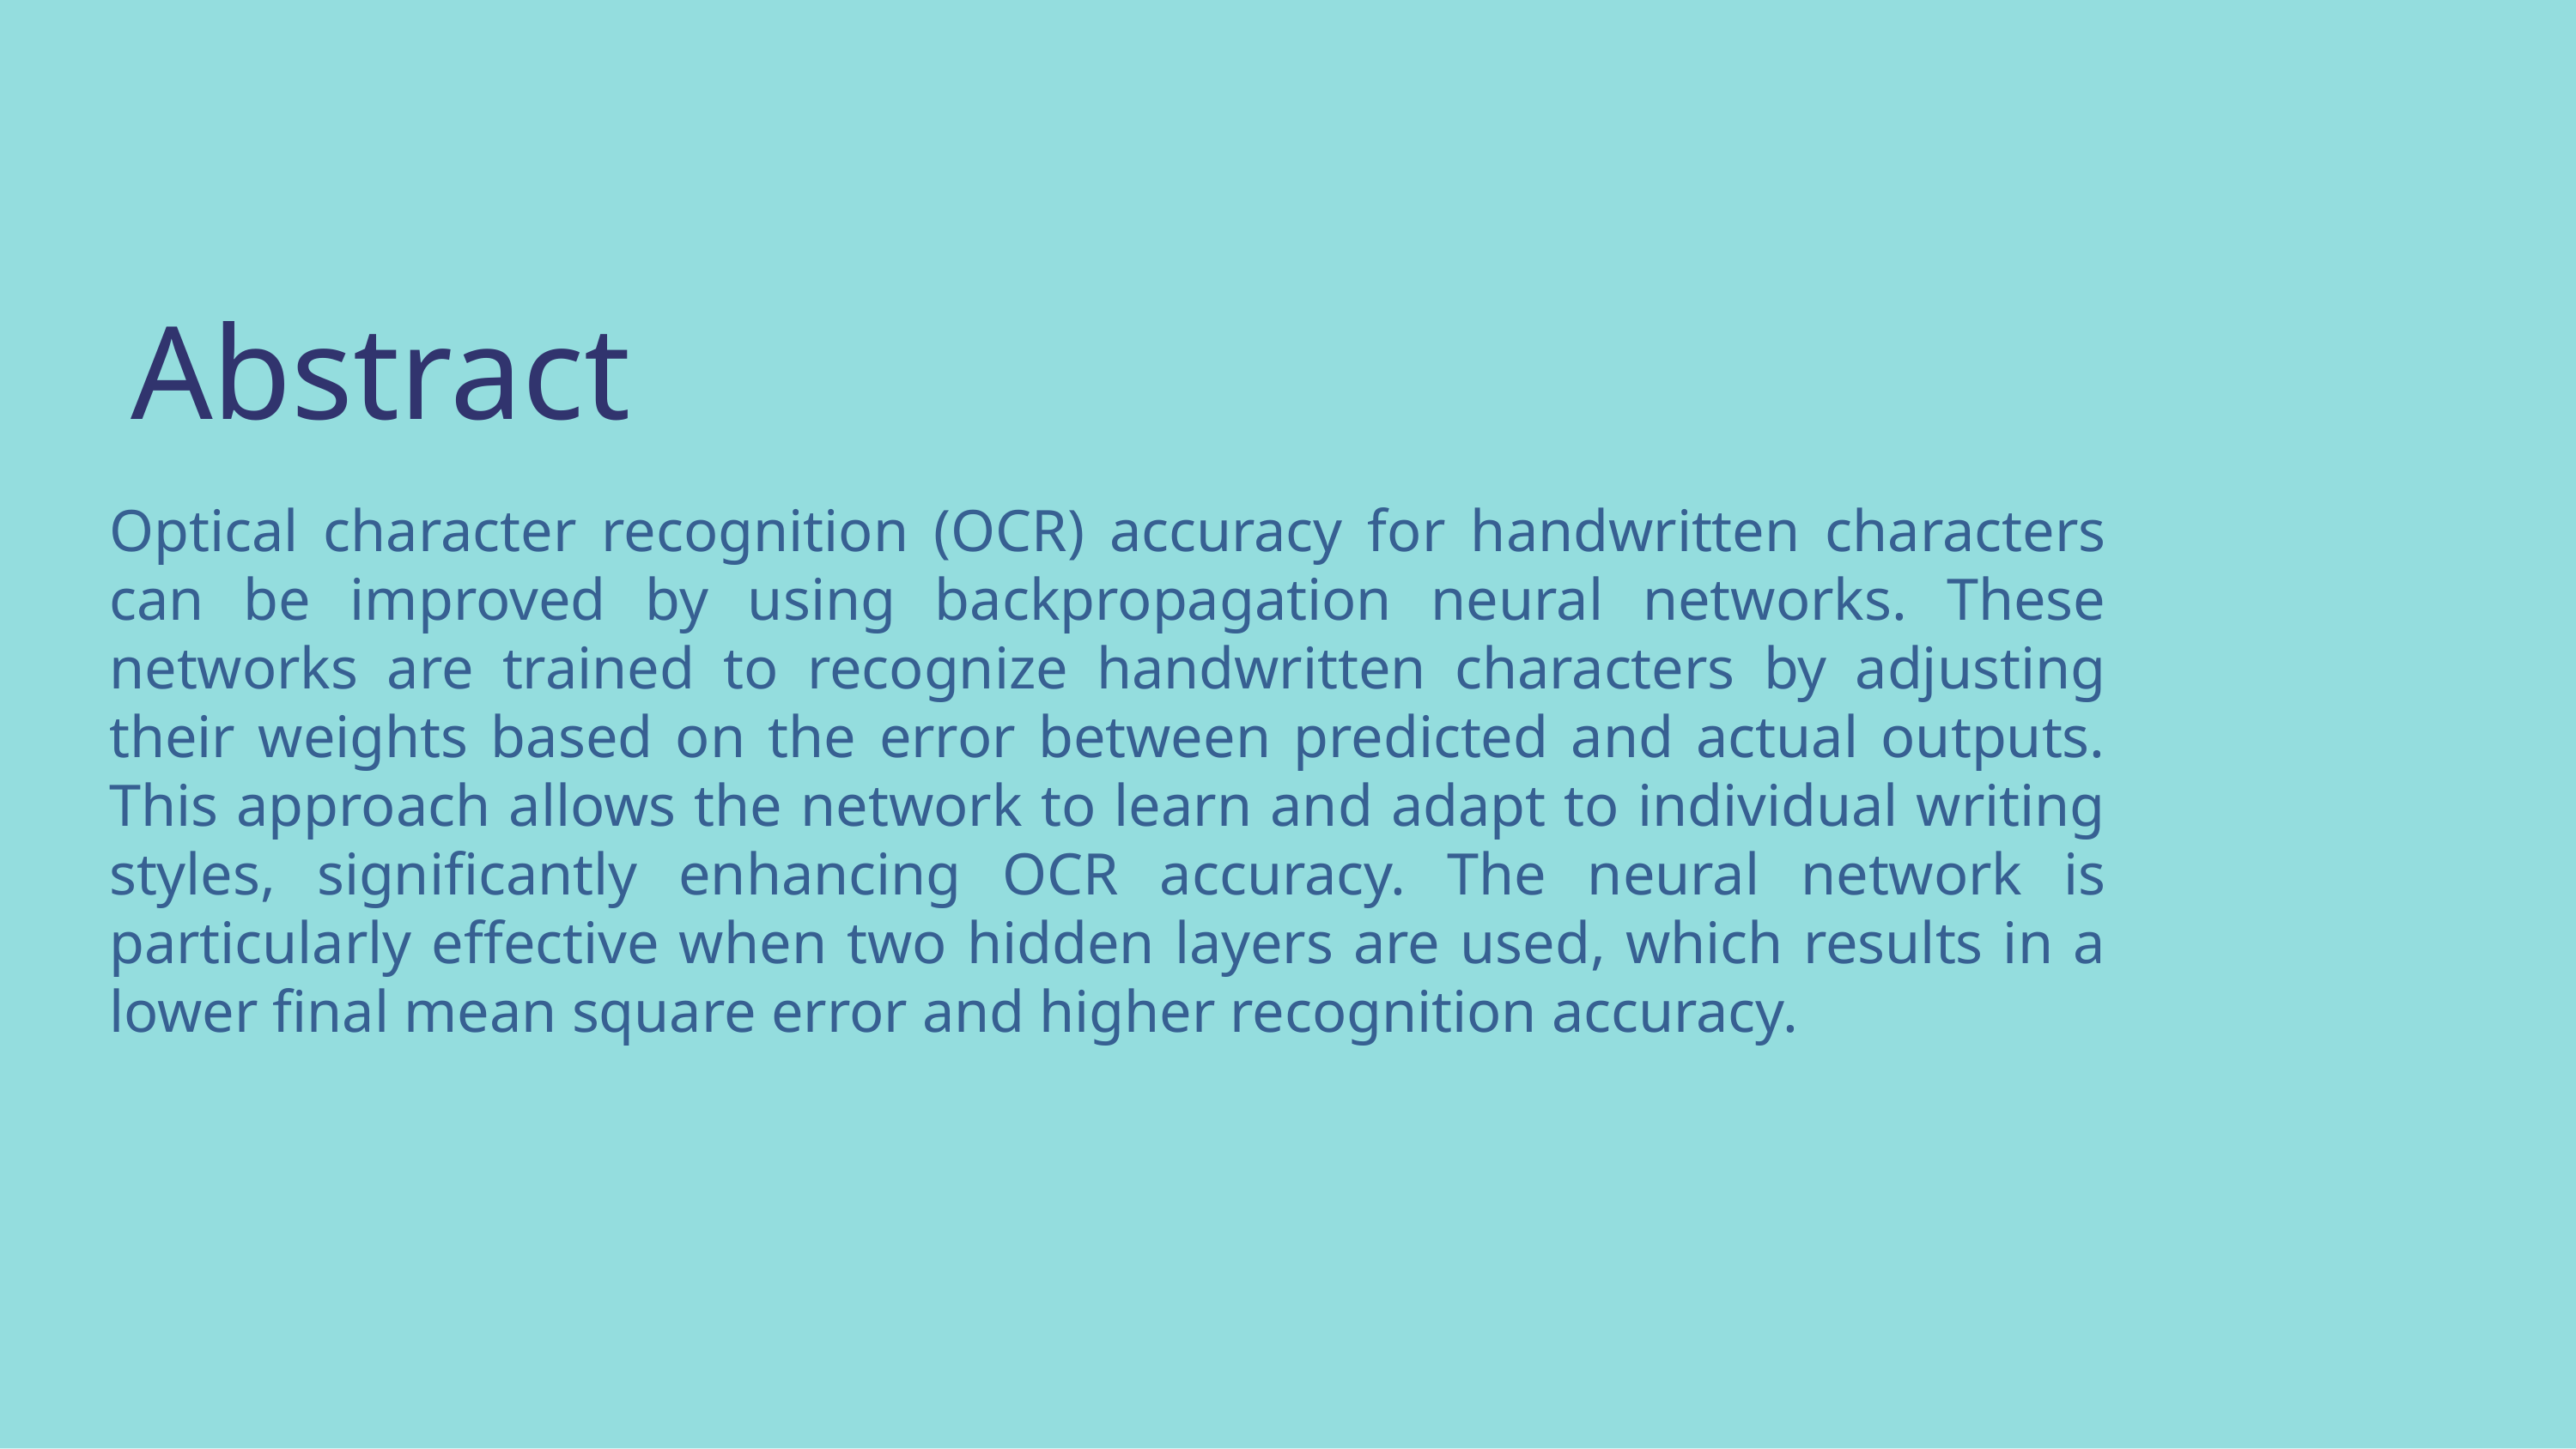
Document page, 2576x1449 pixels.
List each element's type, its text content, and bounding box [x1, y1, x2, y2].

text_box Optical character recognition (OCR) accuracy for handwritten characters can be improved by using backpropagation neural networks. These networks are trained to recognize handwritten characters by adjusting their weights based on the error between predicted and actual outputs. This approach allows the network to learn and adapt to individual writing styles, significantly enhancing OCR accuracy. The neural network is particularly effective when two hidden layers are used, which results in a lower final mean square error and higher recognition accuracy. [96, 488, 2120, 1069]
text_box Abstract [118, 284, 977, 452]
